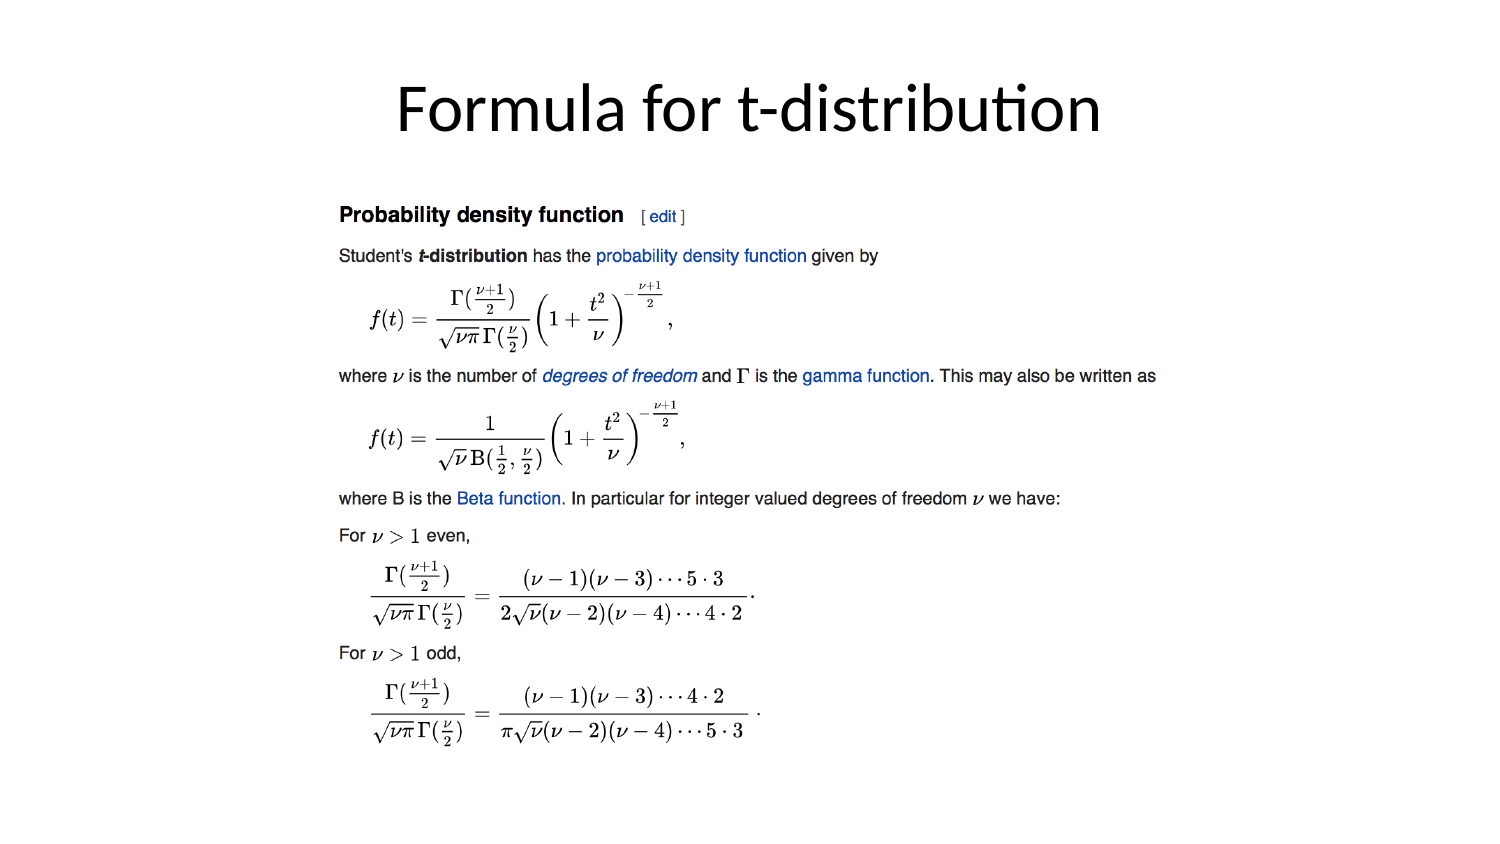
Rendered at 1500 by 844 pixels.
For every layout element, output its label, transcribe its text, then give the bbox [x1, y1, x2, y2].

title Formula for t-distribution [75, 33, 1425, 175]
picture [326, 195, 1174, 753]
